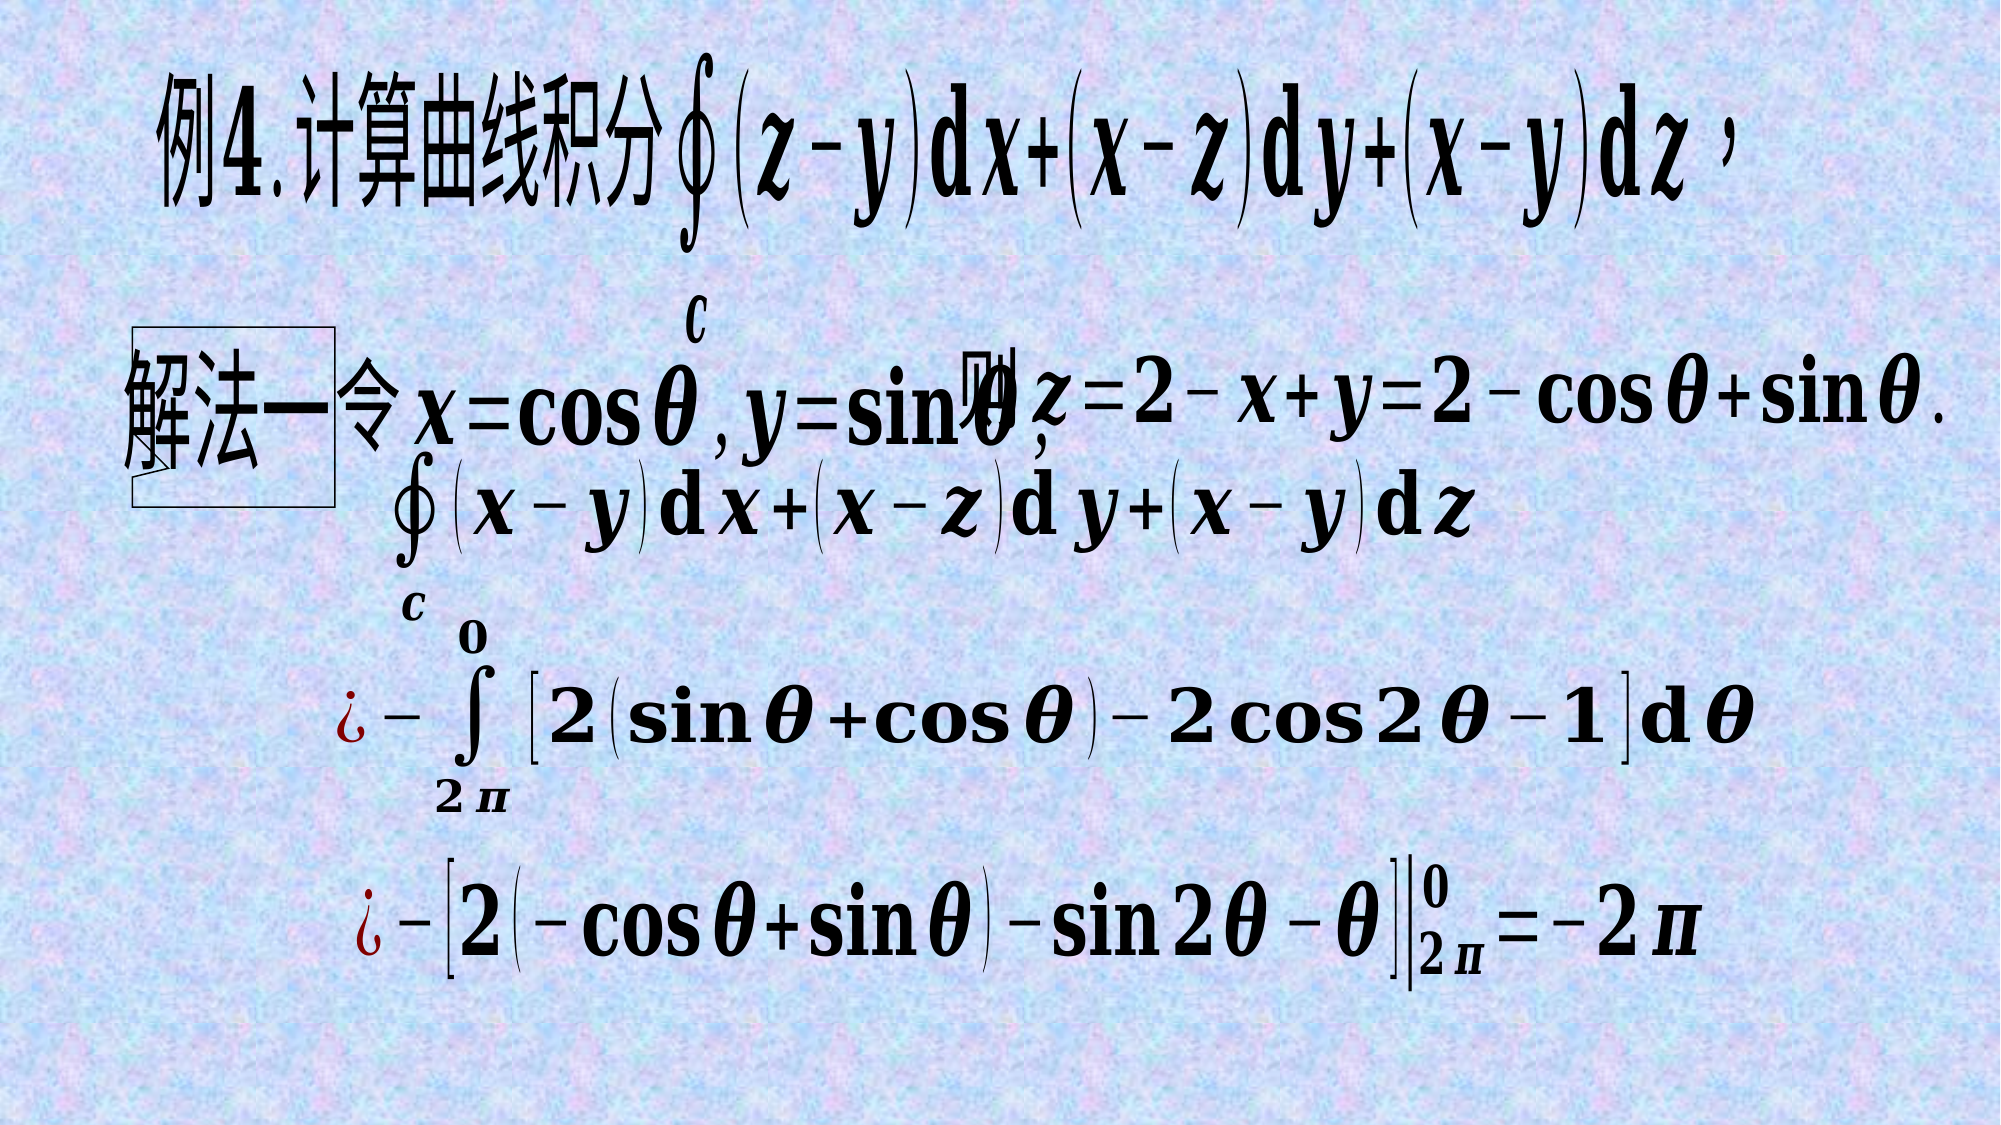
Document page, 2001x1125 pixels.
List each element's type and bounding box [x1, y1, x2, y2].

text_box [122, 327, 335, 508]
picture [0, 0, 2001, 1125]
